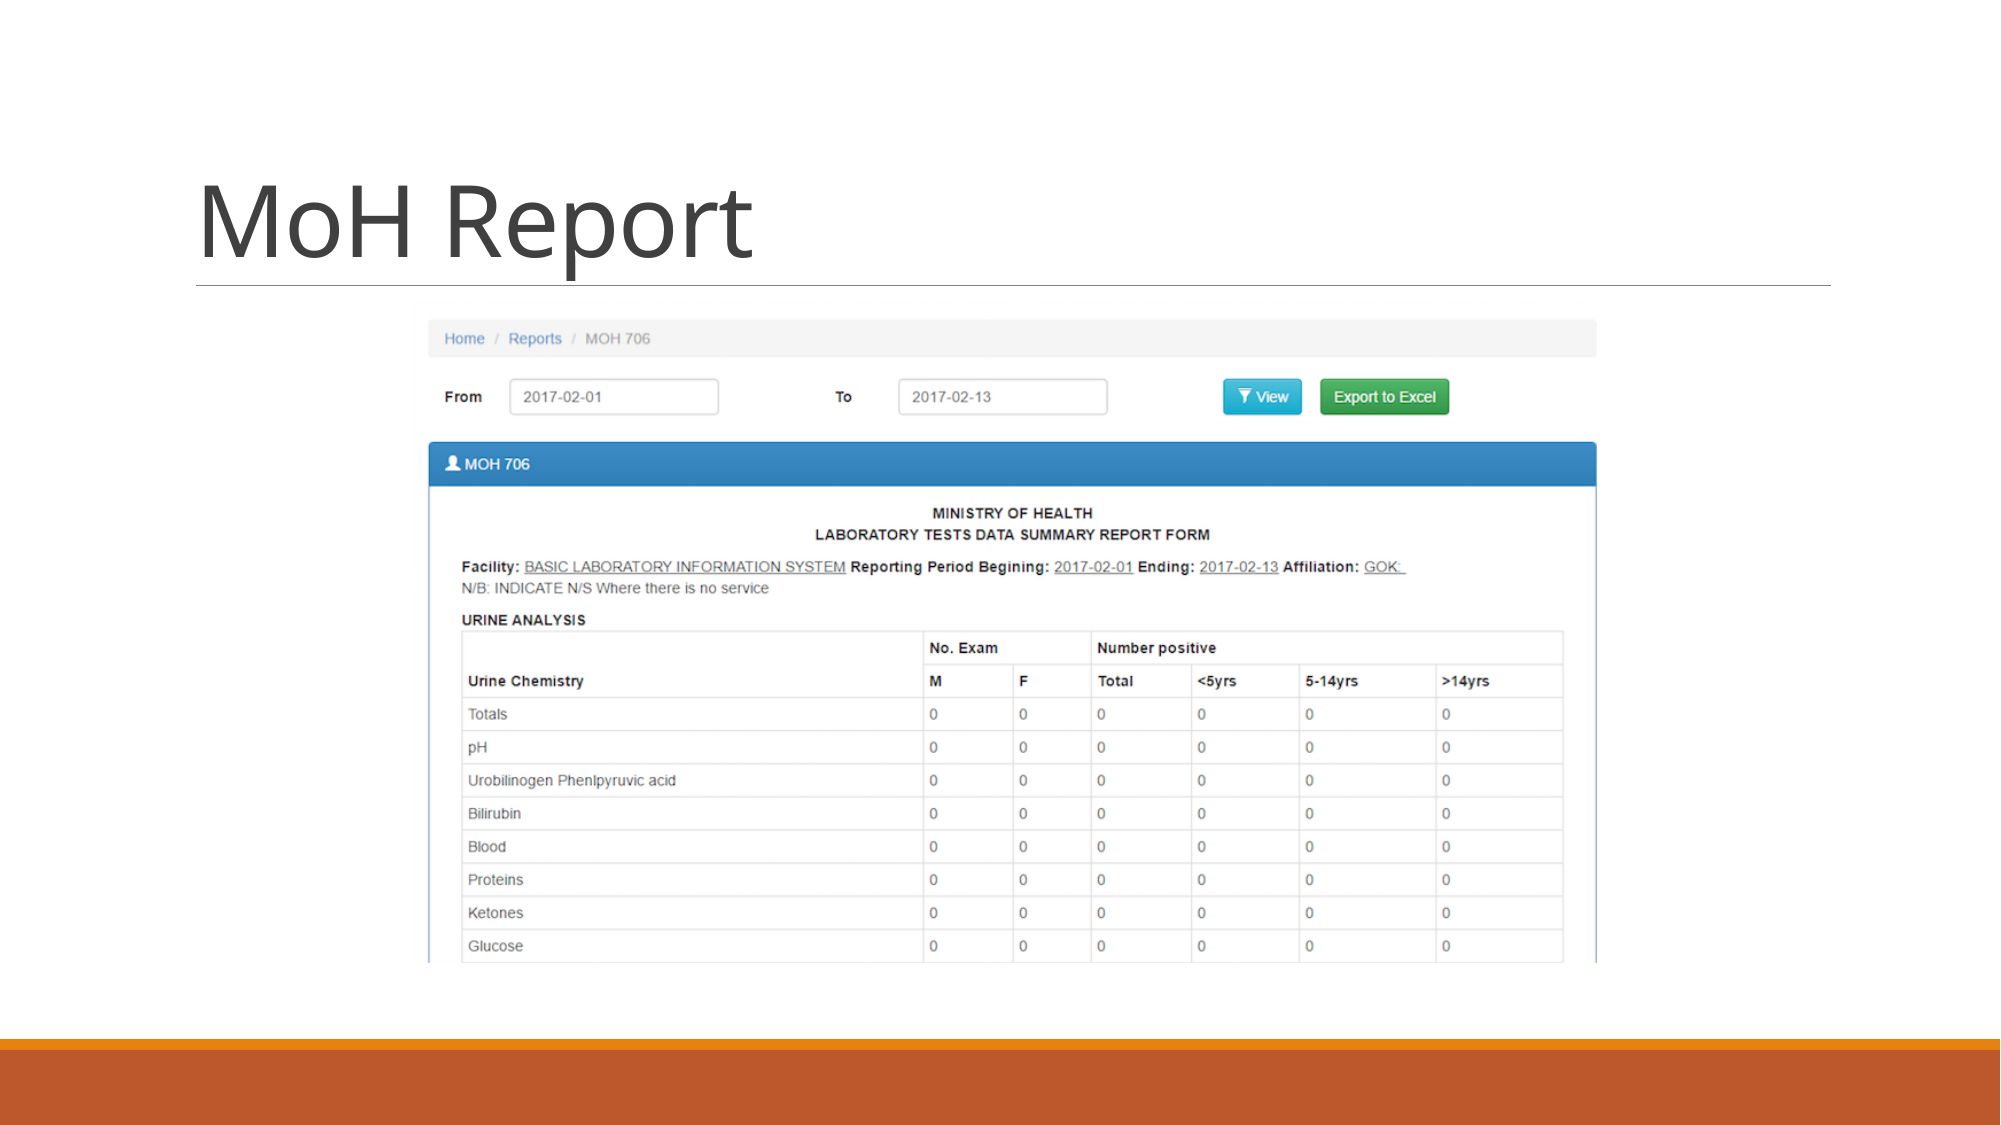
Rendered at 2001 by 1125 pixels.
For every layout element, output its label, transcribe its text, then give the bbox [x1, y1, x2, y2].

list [413, 302, 1597, 964]
title MoH Report [180, 47, 1830, 285]
